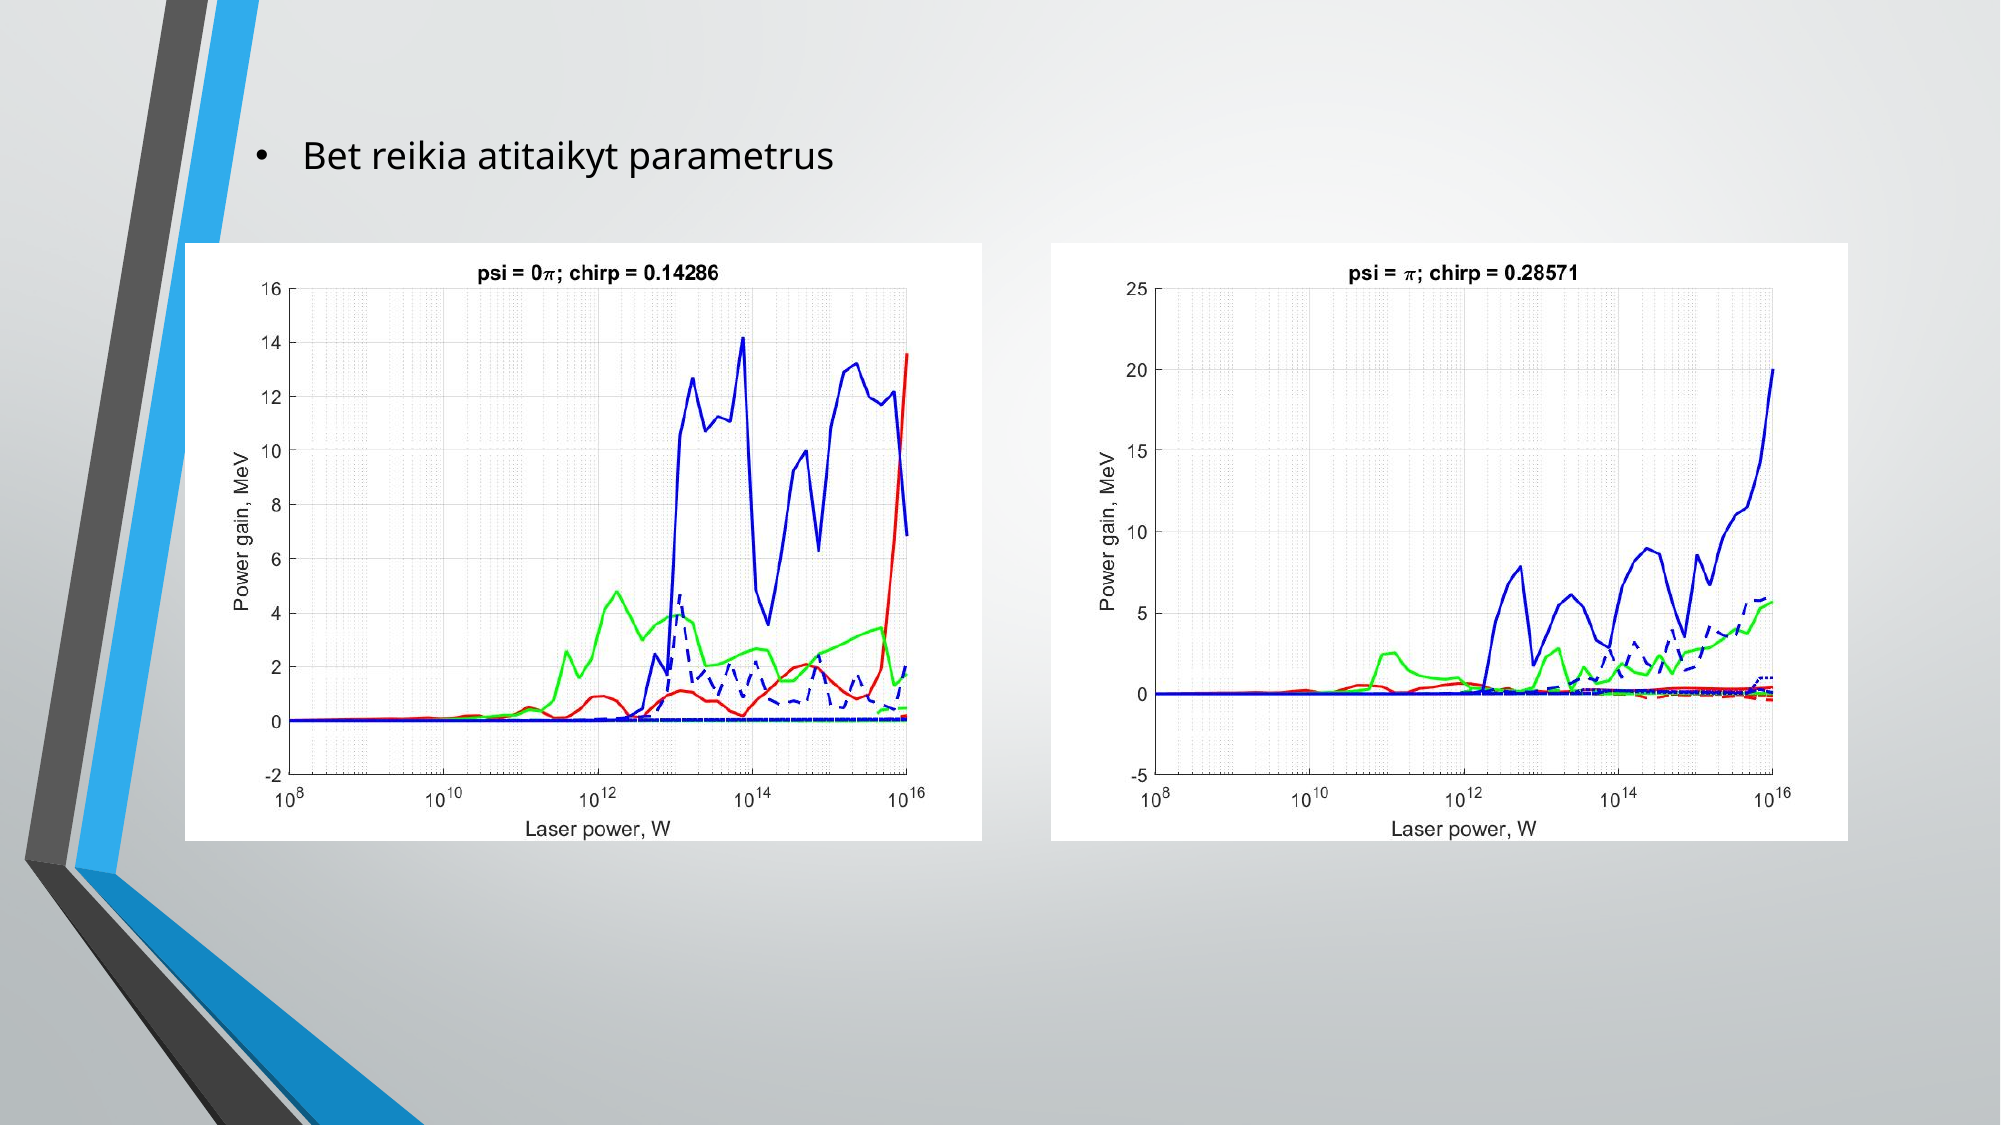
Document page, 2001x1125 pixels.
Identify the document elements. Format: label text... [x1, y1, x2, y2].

text_box Bet reikia atitaikyt parametrus [240, 124, 850, 185]
picture [1051, 243, 1848, 841]
picture [185, 243, 982, 841]
